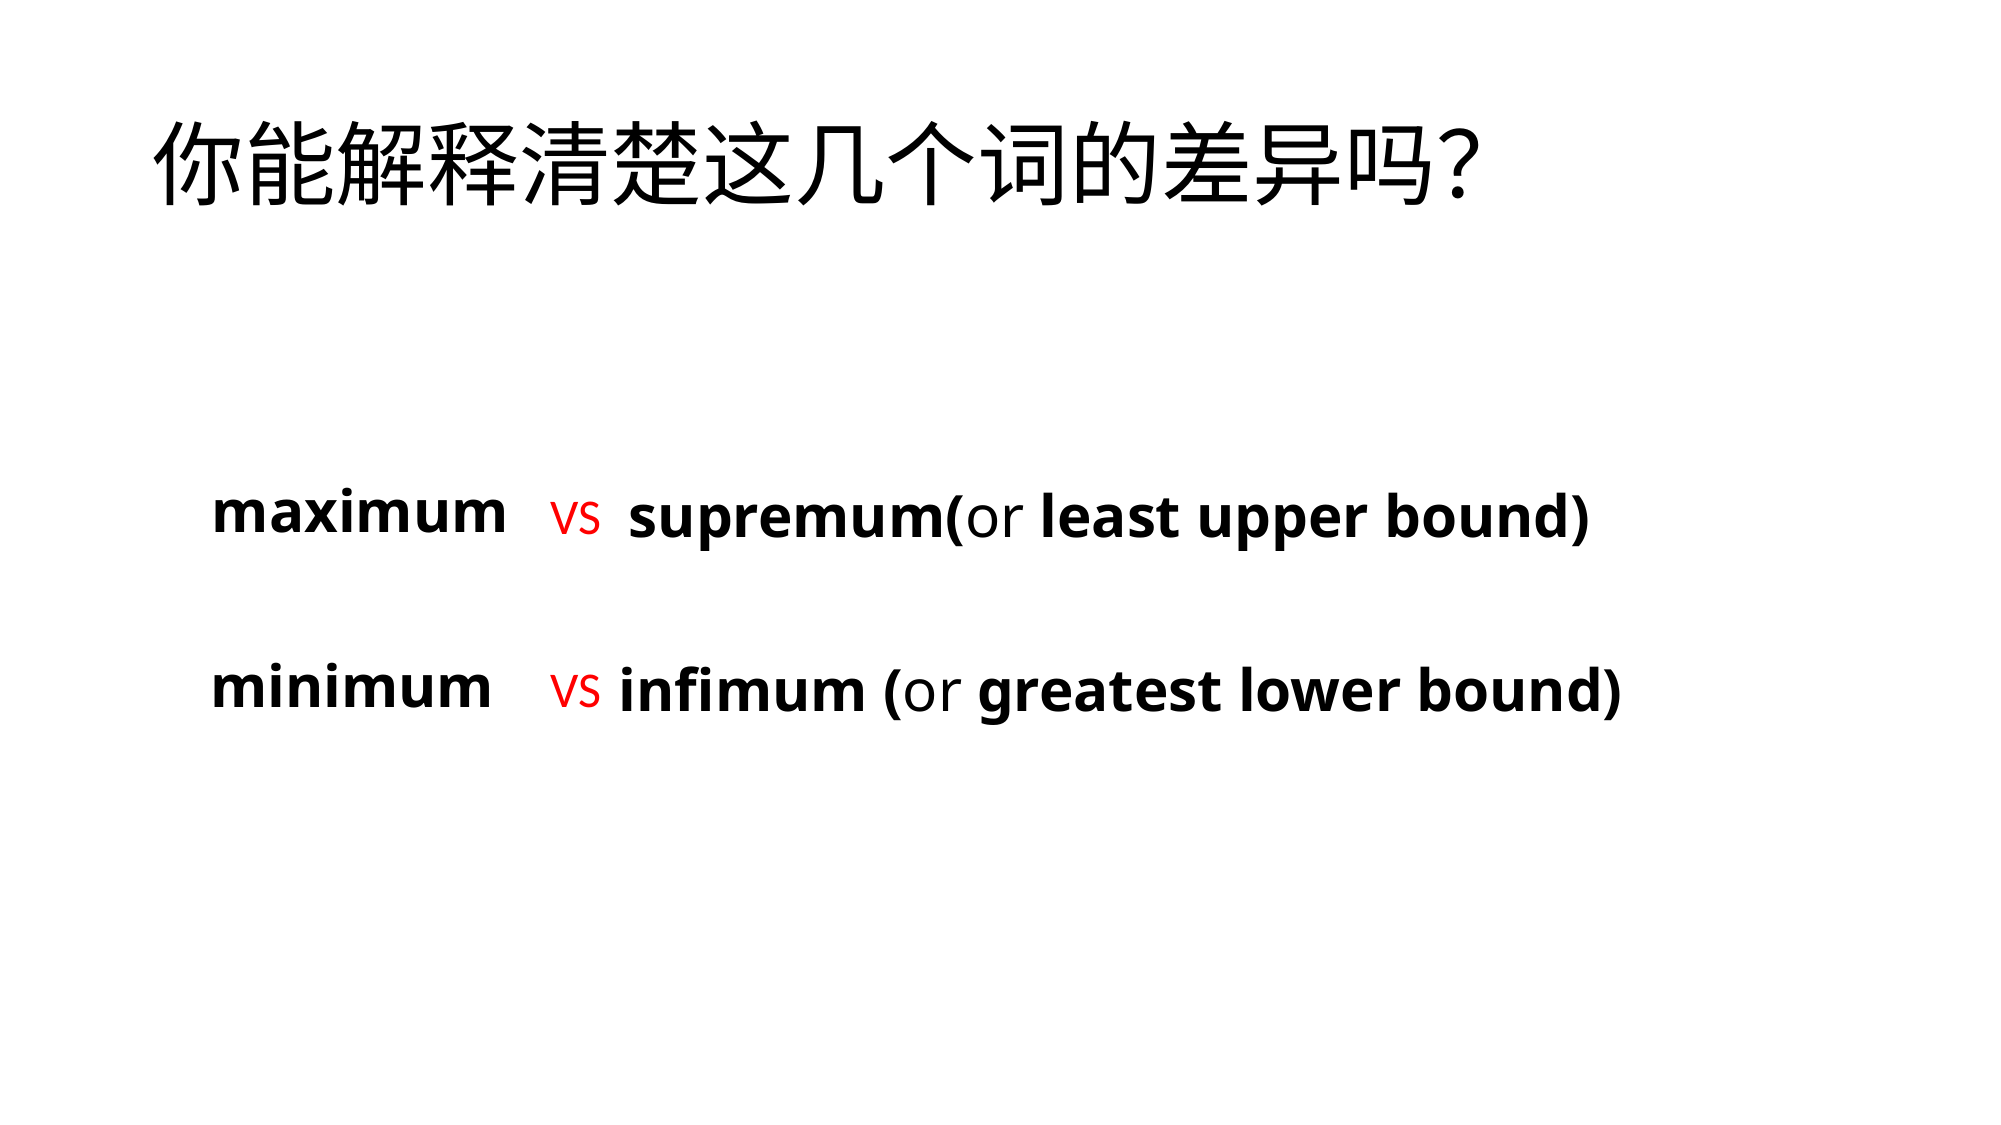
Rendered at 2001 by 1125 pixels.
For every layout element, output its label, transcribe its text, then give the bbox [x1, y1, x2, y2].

text_box VS [535, 476, 614, 552]
text_box minimum [195, 641, 509, 727]
title 你能解释清楚这几个词的差异吗？ [137, 59, 1863, 278]
text_box VS [535, 650, 604, 726]
text_box supremum(or least upper bound) [614, 471, 1606, 557]
text_box maximum [197, 466, 524, 552]
text_box infimum (or greatest lower bound) [604, 645, 1638, 731]
